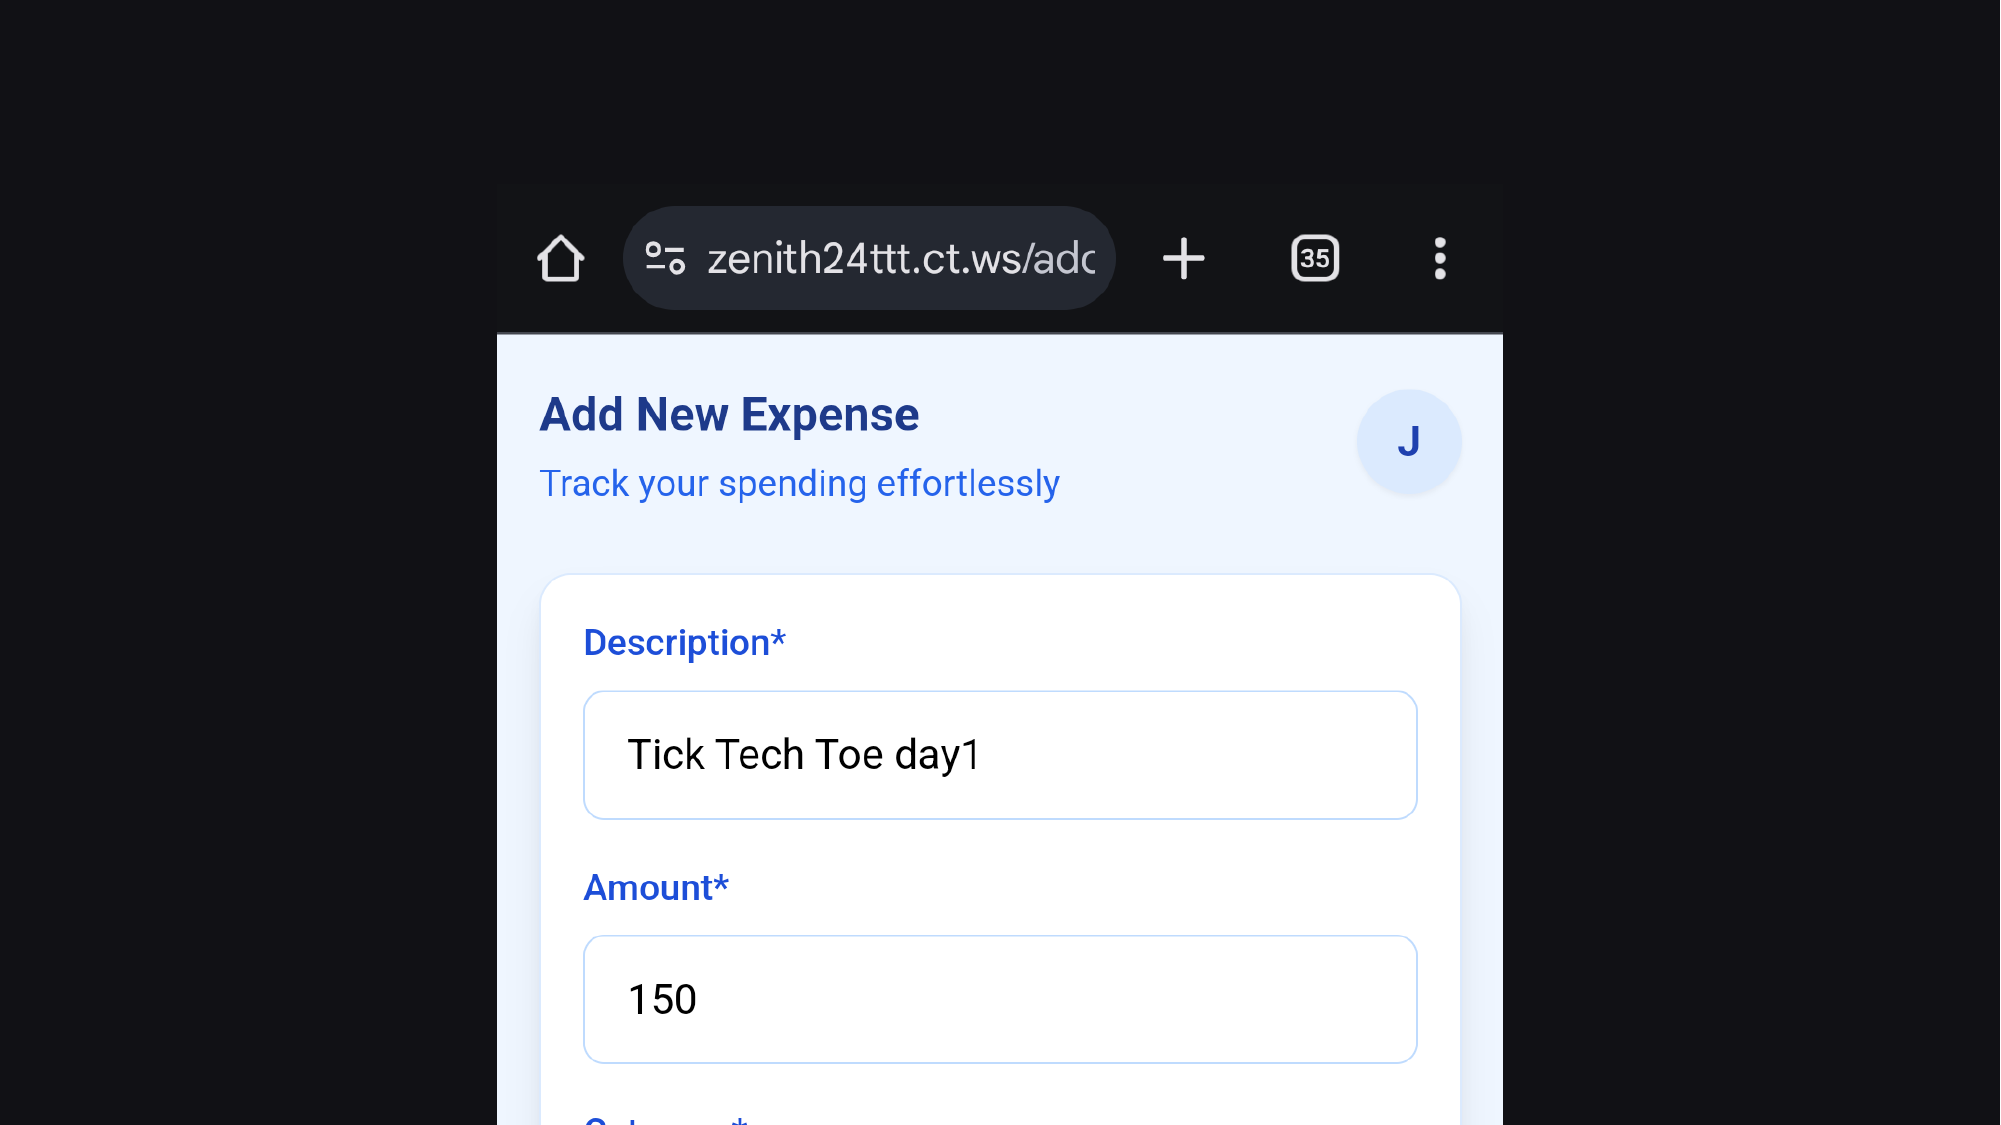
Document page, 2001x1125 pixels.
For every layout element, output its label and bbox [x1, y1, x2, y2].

picture [497, 184, 1503, 1125]
